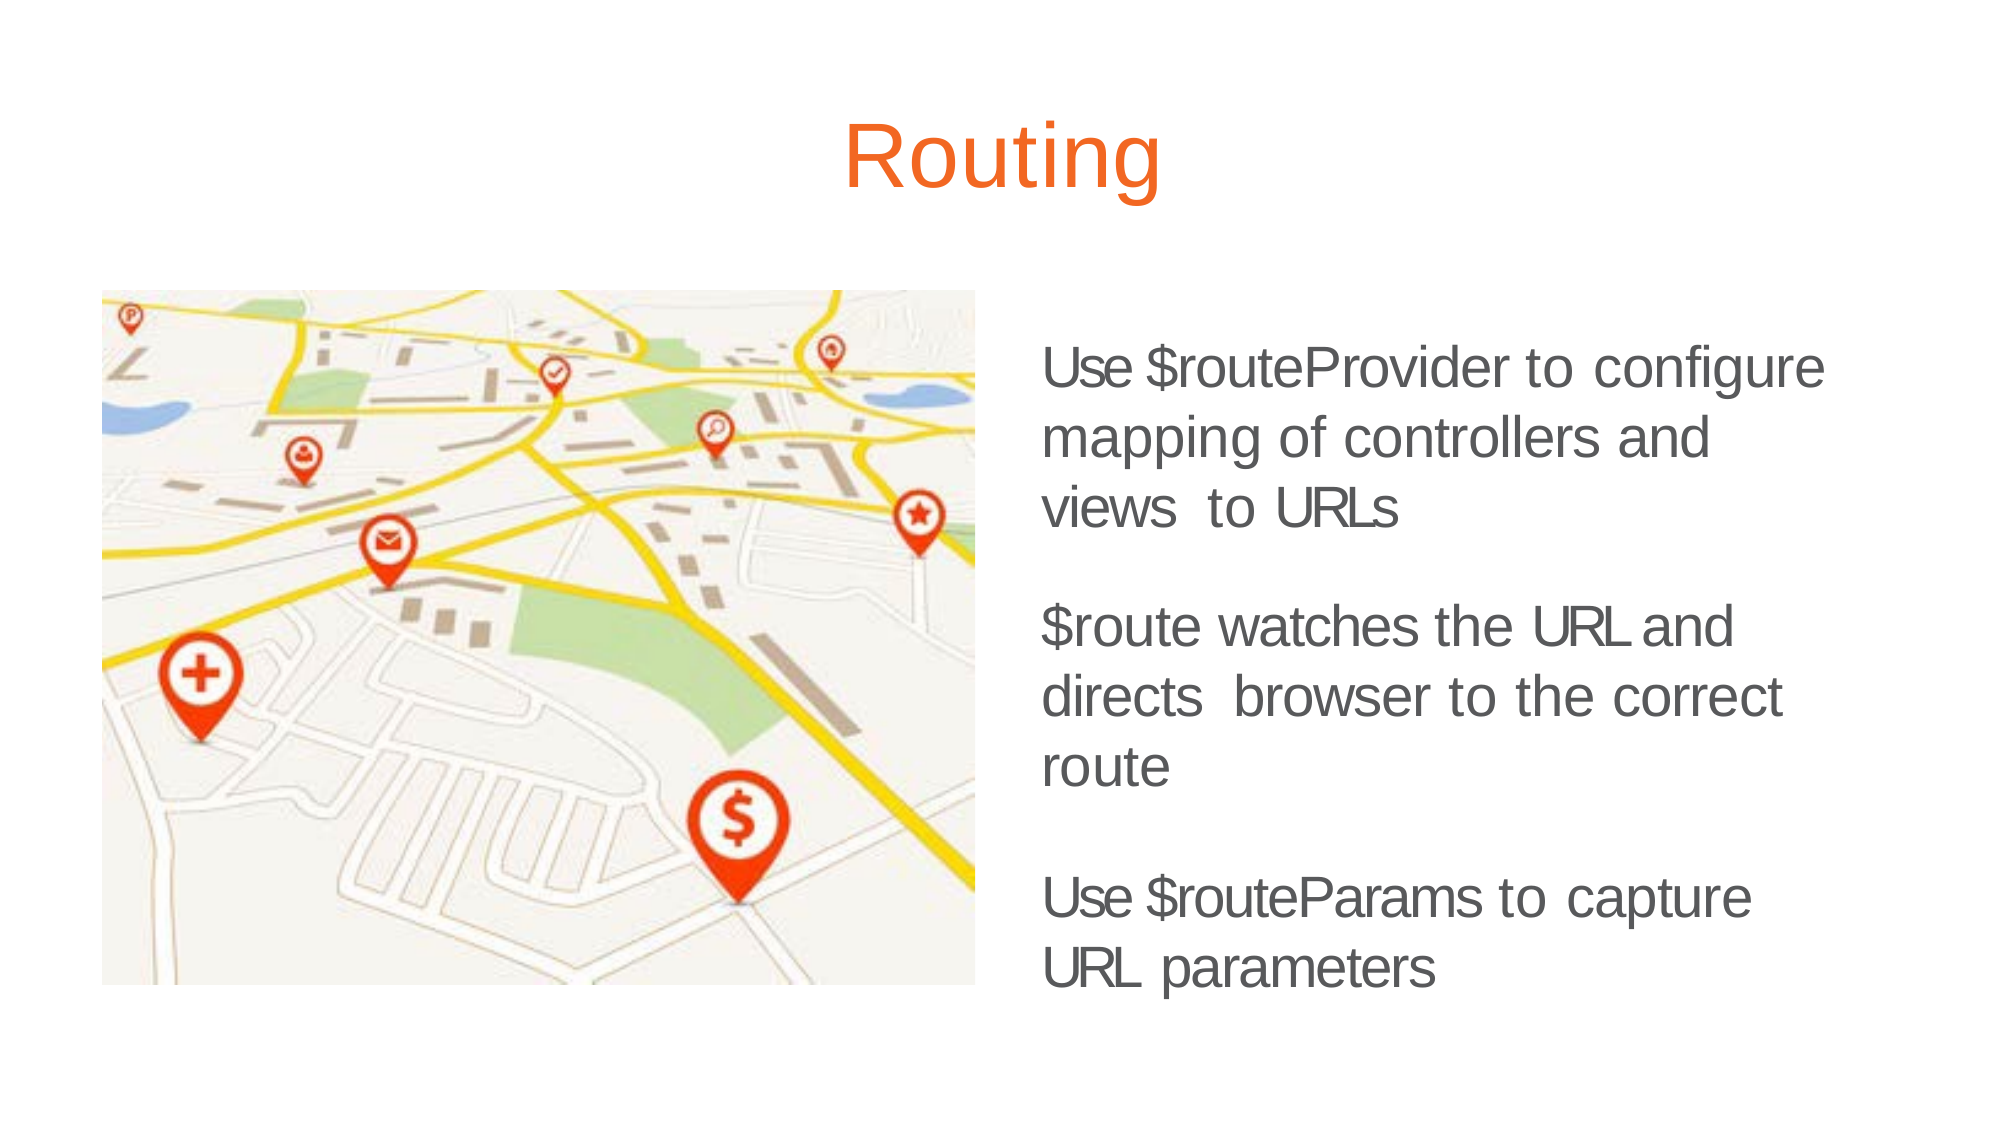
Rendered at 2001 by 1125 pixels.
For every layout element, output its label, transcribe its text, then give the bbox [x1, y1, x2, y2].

list Use $routeProvider to configure mapping of controllers and views to URLs $route watches the URL and directs browser to the correct route Use $routeParams to capture URL parameters [99, 288, 1901, 1000]
title Routing [255, 96, 1745, 284]
